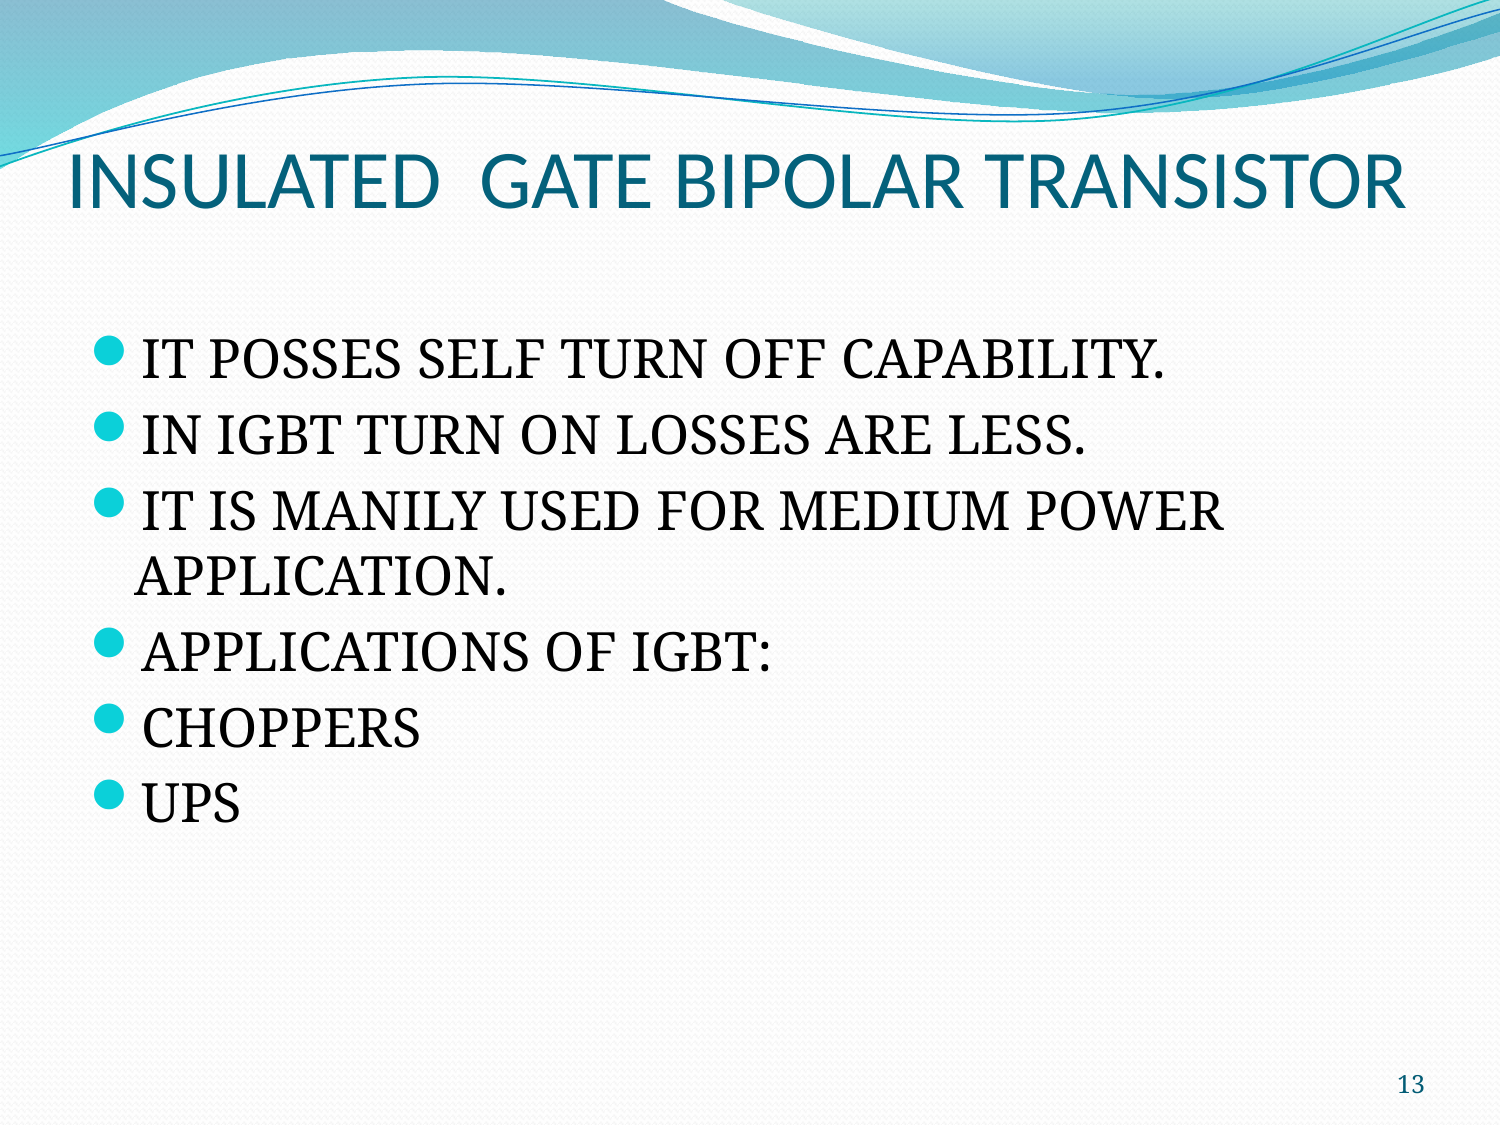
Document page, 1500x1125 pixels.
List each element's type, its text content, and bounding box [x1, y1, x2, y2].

slide_number 13 [1299, 1042, 1425, 1103]
title INSULATED GATE BIPOLAR TRANSISTOR [62, 37, 1413, 225]
list IT POSSES SELF TURN OFF CAPABILITY. IN IGBT TURN ON LOSSES ARE LESS. IT IS MANILY USED FOR MEDIUM POWER APPLICATION. APPLICATIONS OF IGBT: CHOPPERS UPS [75, 317, 1425, 1038]
